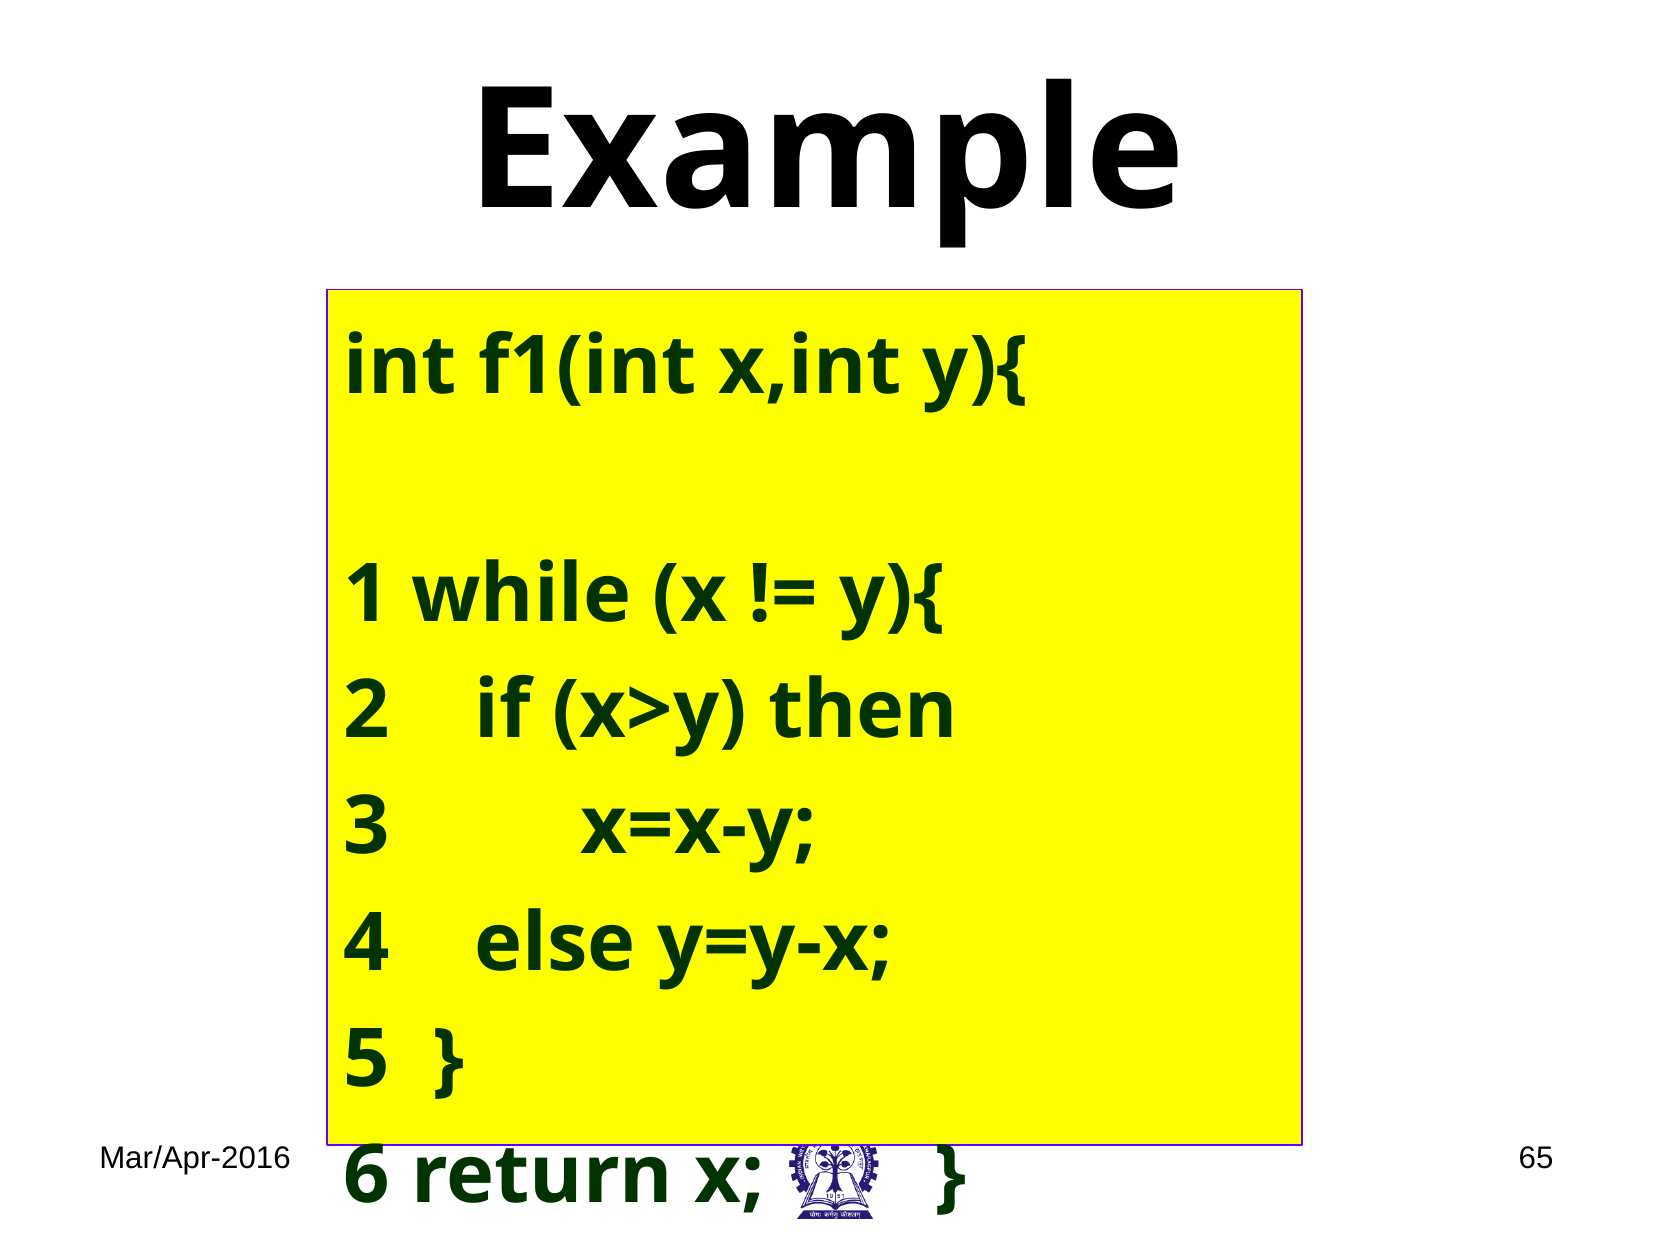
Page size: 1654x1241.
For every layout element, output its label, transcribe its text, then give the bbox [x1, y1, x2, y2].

title Example [82, 0, 1570, 313]
list int f1(int x,int y){ 1 while (x != y){ 2 if (x>y) then 3 x=x-y; 4 else y=y-x; 5 } 6 return x; } [327, 289, 1302, 1145]
picture [789, 1145, 879, 1219]
text_box ‹#› [1185, 1129, 1570, 1215]
text_box Mar/Apr-2016 [82, 1129, 468, 1215]
